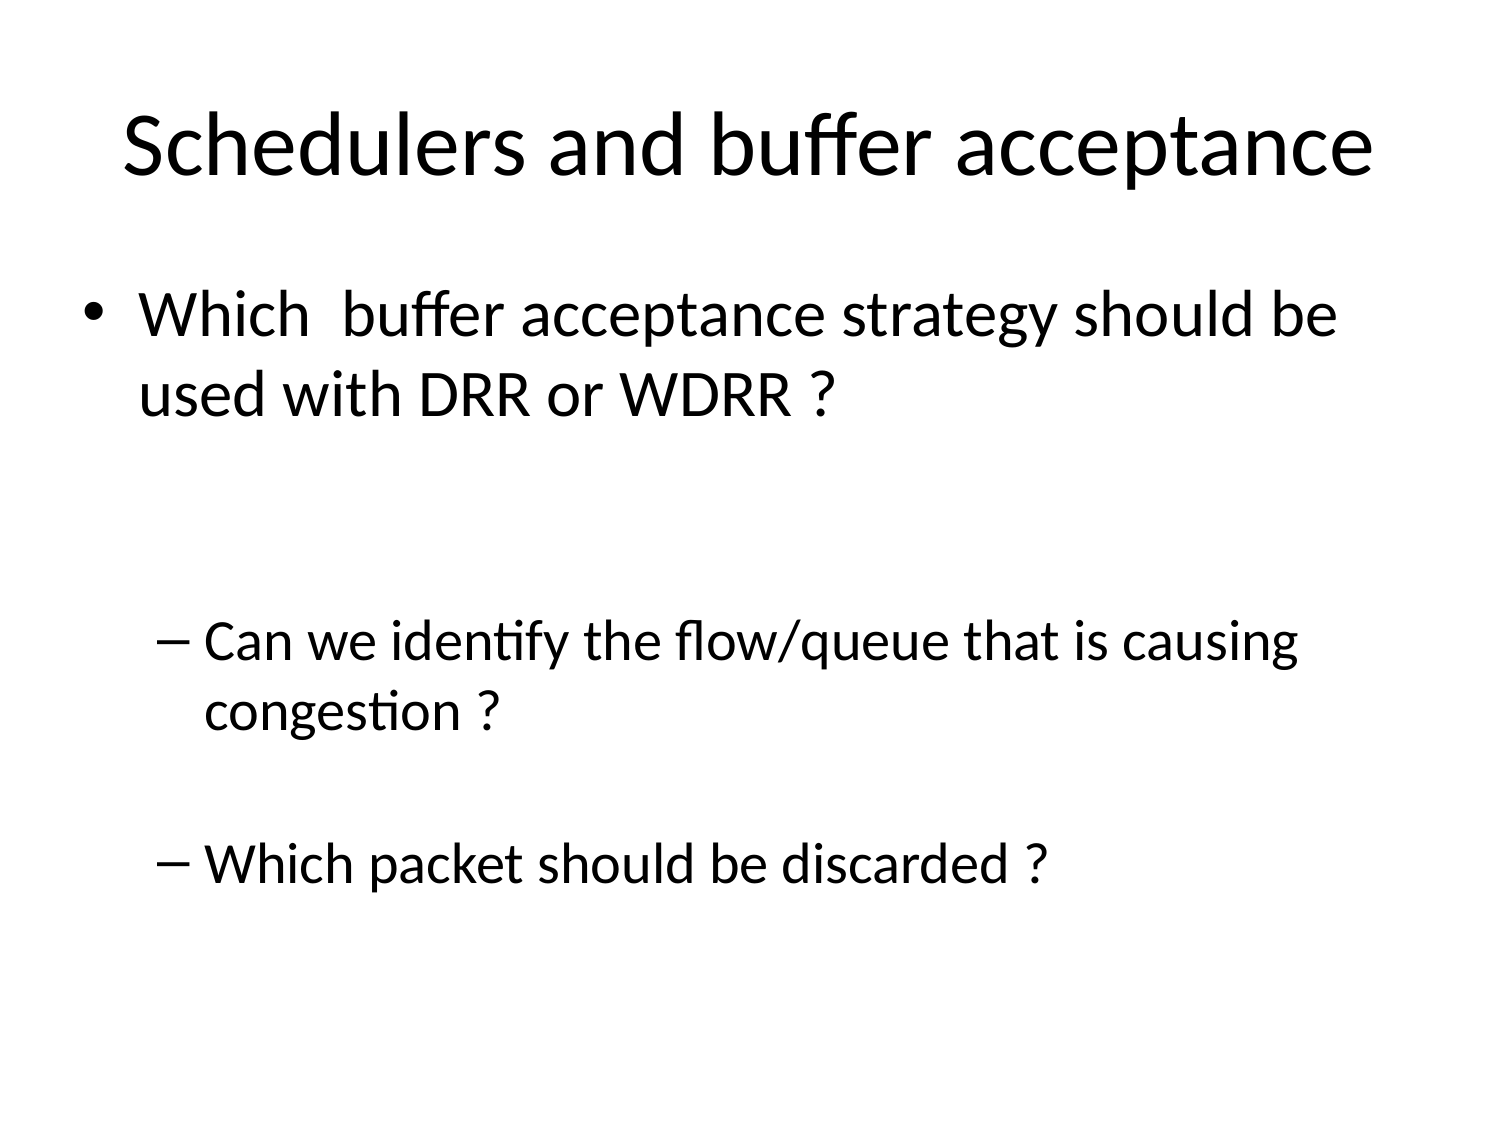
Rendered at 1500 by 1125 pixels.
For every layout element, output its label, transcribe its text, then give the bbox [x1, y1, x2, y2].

list Which buffer acceptance strategy should be used with DRR or WDRR ? Can we identify the flow/queue that is causing congestion ? Which packet should be discarded ? [74, 261, 1426, 1006]
title Schedulers and buffer acceptance [74, 44, 1426, 234]
